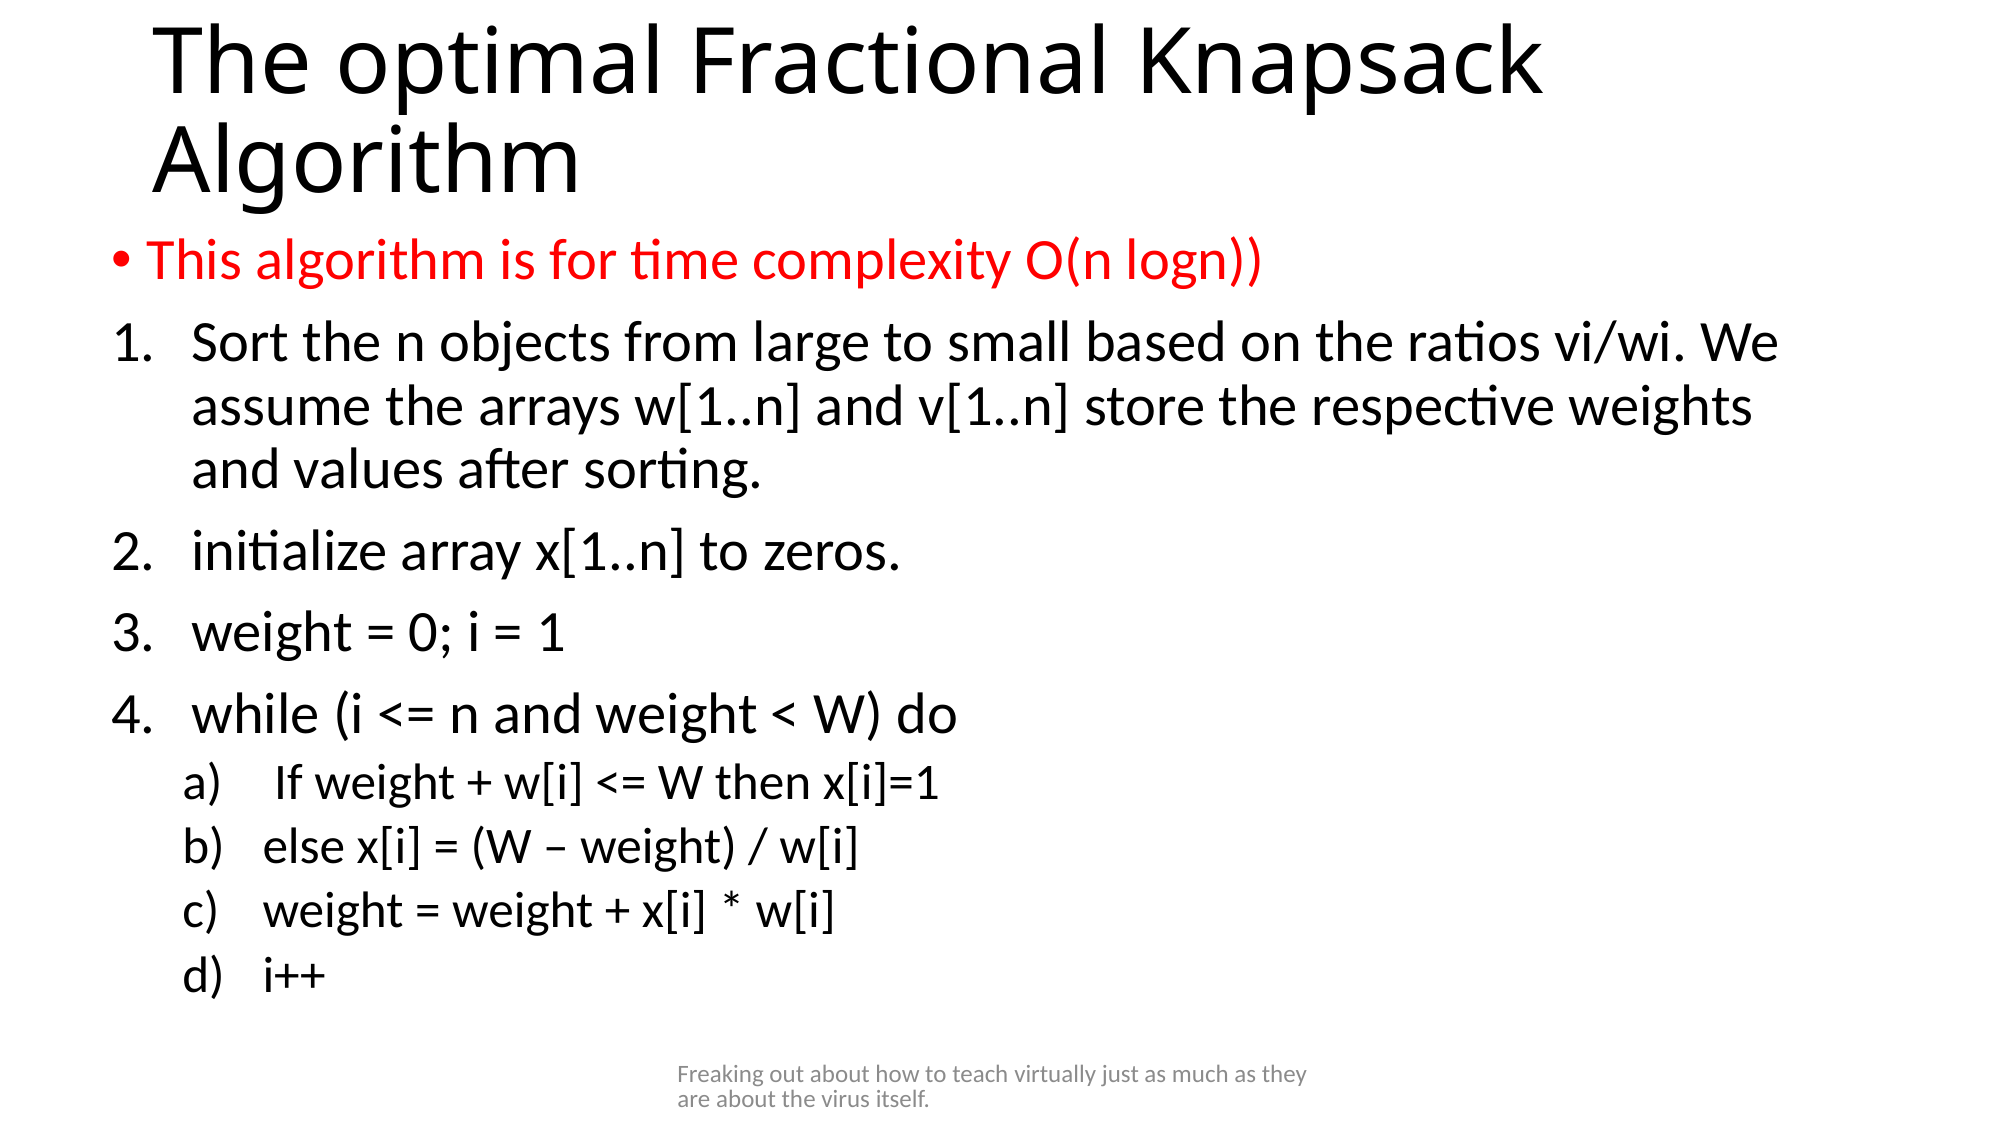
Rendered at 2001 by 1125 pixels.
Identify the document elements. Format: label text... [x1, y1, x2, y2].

footer Freaking out about how to teach virtually just as much as they are about the virus itself. [662, 1042, 1338, 1103]
list This algorithm is for time complexity O(n logn)) Sort the n objects from large to small based on the ratios vi/wi. We assume the arrays w[1..n] and v[1..n] store the respective weights and values after sorting. initialize array x[1..n] to zeros. weight = 0; i = 1 while (i <= n and weight < W) do If weight + w[i] <= W then x[i]=1 else x[i] = (W – weight) / w[i] weight = weight + x[i] * w[i] i++ [96, 221, 1863, 1014]
title The optimal Fractional Knapsack Algorithm [137, 59, 1863, 221]
